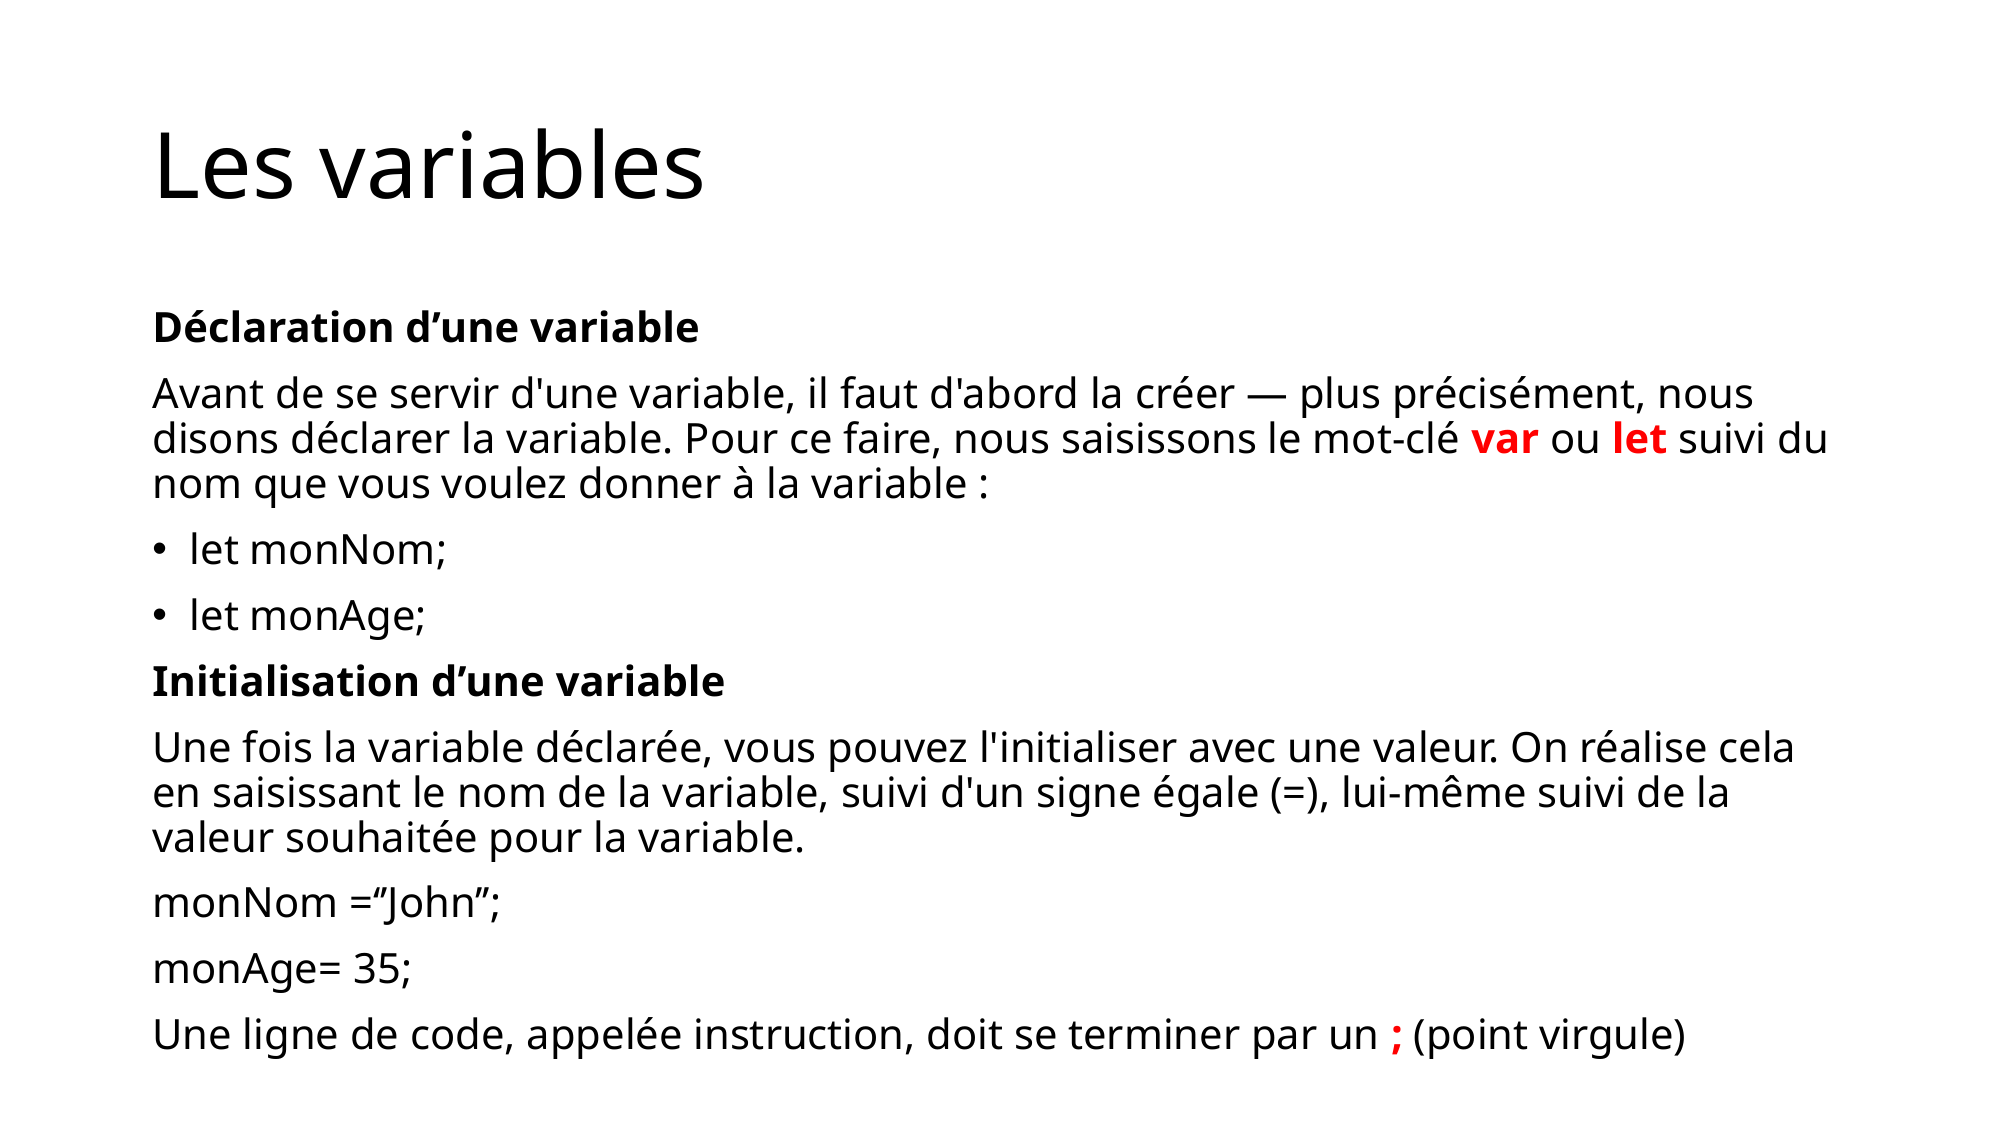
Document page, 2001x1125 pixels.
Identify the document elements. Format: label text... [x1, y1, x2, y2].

title Les variables [137, 59, 1863, 278]
list Déclaration d’une variable Avant de se servir d'une variable, il faut d'abord la créer — plus précisément, nous disons déclarer la variable. Pour ce faire, nous saisissons le mot‑clé var ou let suivi du nom que vous voulez donner à la variable : let monNom; let monAge; Initialisation d’une variable Une fois la variable déclarée, vous pouvez l'initialiser avec une valeur. On réalise cela en saisissant le nom de la variable, suivi d'un signe égale (=), lui-même suivi de la valeur souhaitée pour la variable. monNom =‘’John’’; monAge= 35; Une ligne de code, appelée instruction, doit se terminer par un ; (point virgule) [137, 299, 1863, 1014]
